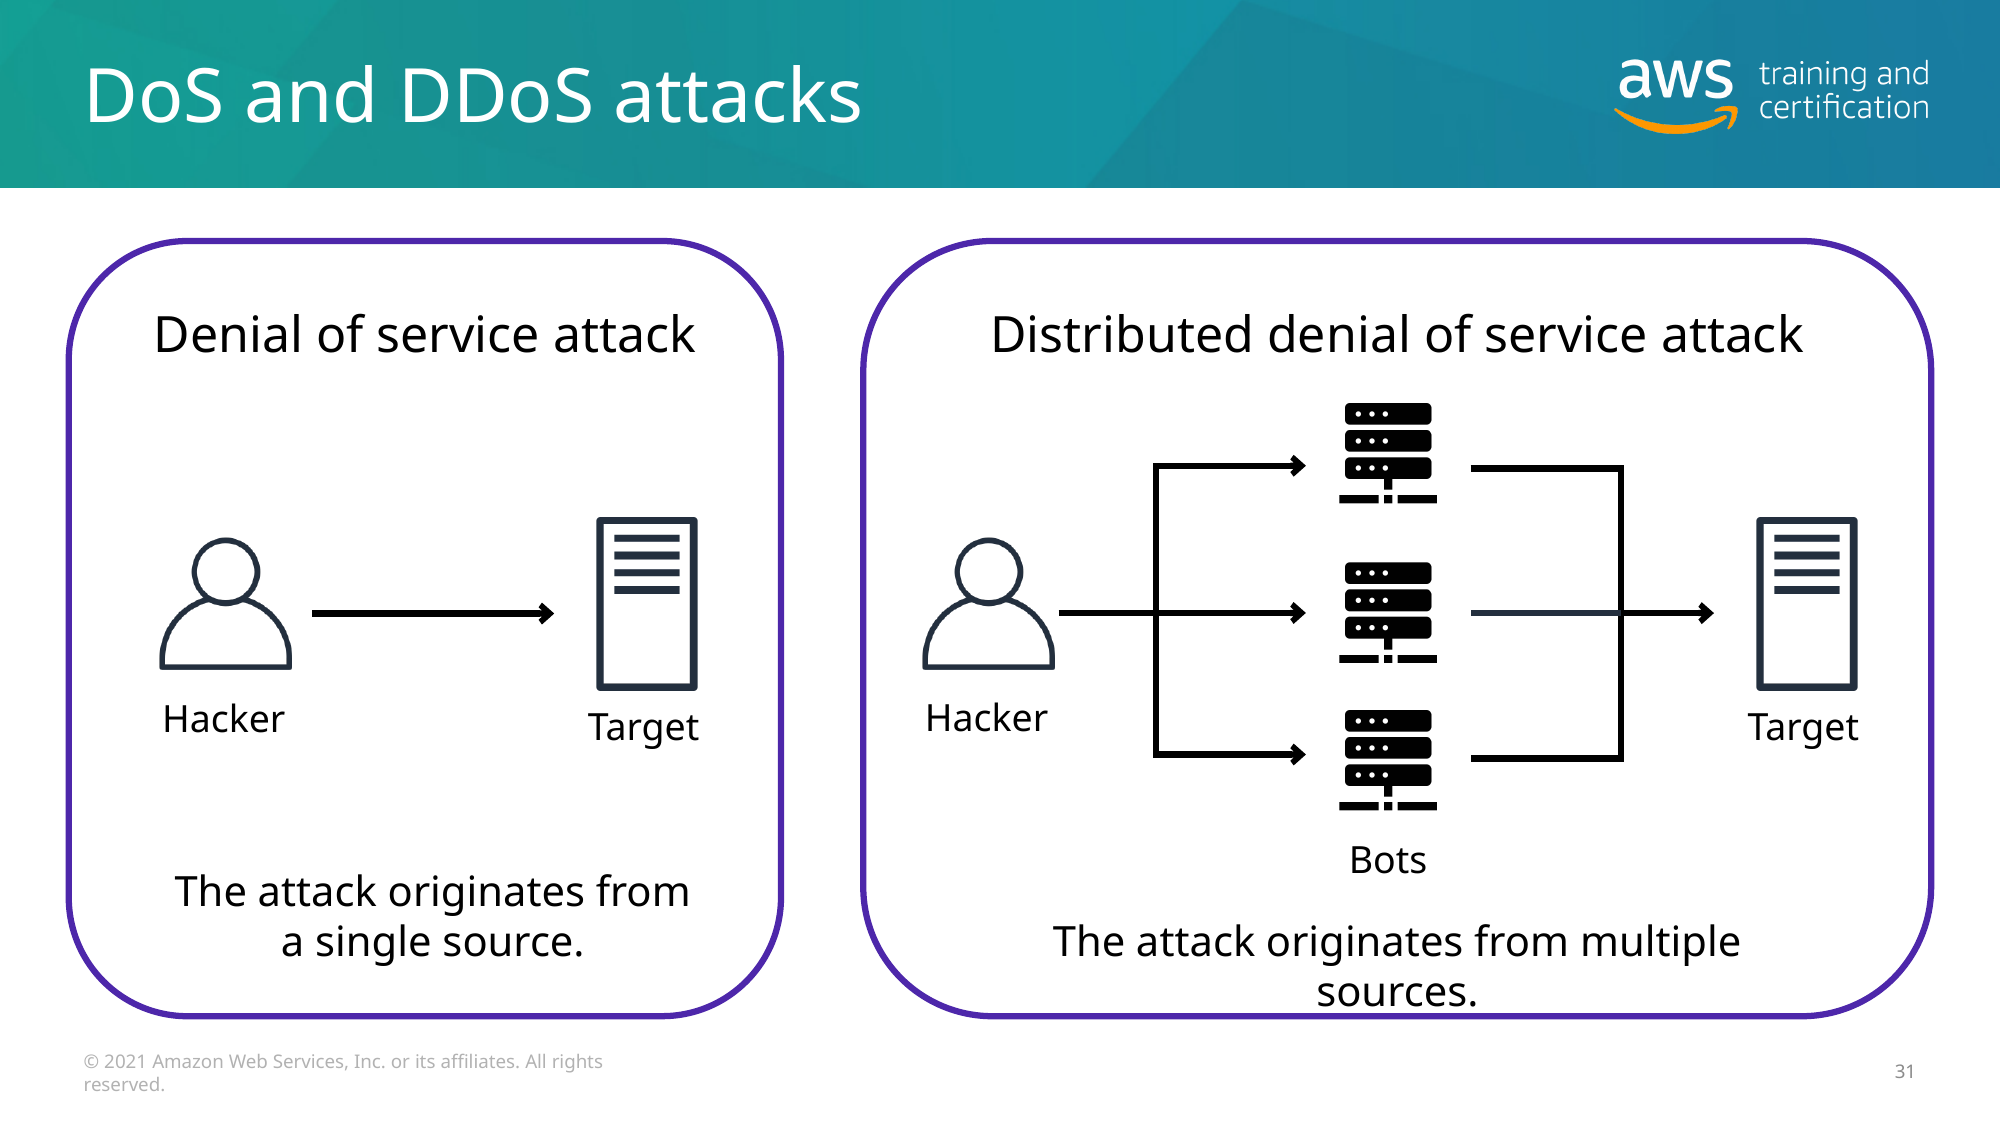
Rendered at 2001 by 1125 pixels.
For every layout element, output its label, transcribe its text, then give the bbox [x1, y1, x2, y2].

text_box Target [573, 696, 715, 755]
picture [0, 0, 2000, 188]
text_box [67, 239, 783, 1018]
title DoS and DDoS attacks [68, 59, 1551, 138]
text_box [863, 240, 1932, 1017]
text_box Hacker [147, 687, 301, 747]
text_box The attack originates from a single source. [144, 857, 722, 972]
picture [554, 511, 739, 696]
text_box Denial of service attack [125, 295, 725, 371]
footer © 2021 Amazon Web Services, Inc. or its affiliates. All rights reserved. [68, 1042, 682, 1103]
slide_number 31 [1481, 1042, 1932, 1103]
picture [155, 533, 296, 674]
